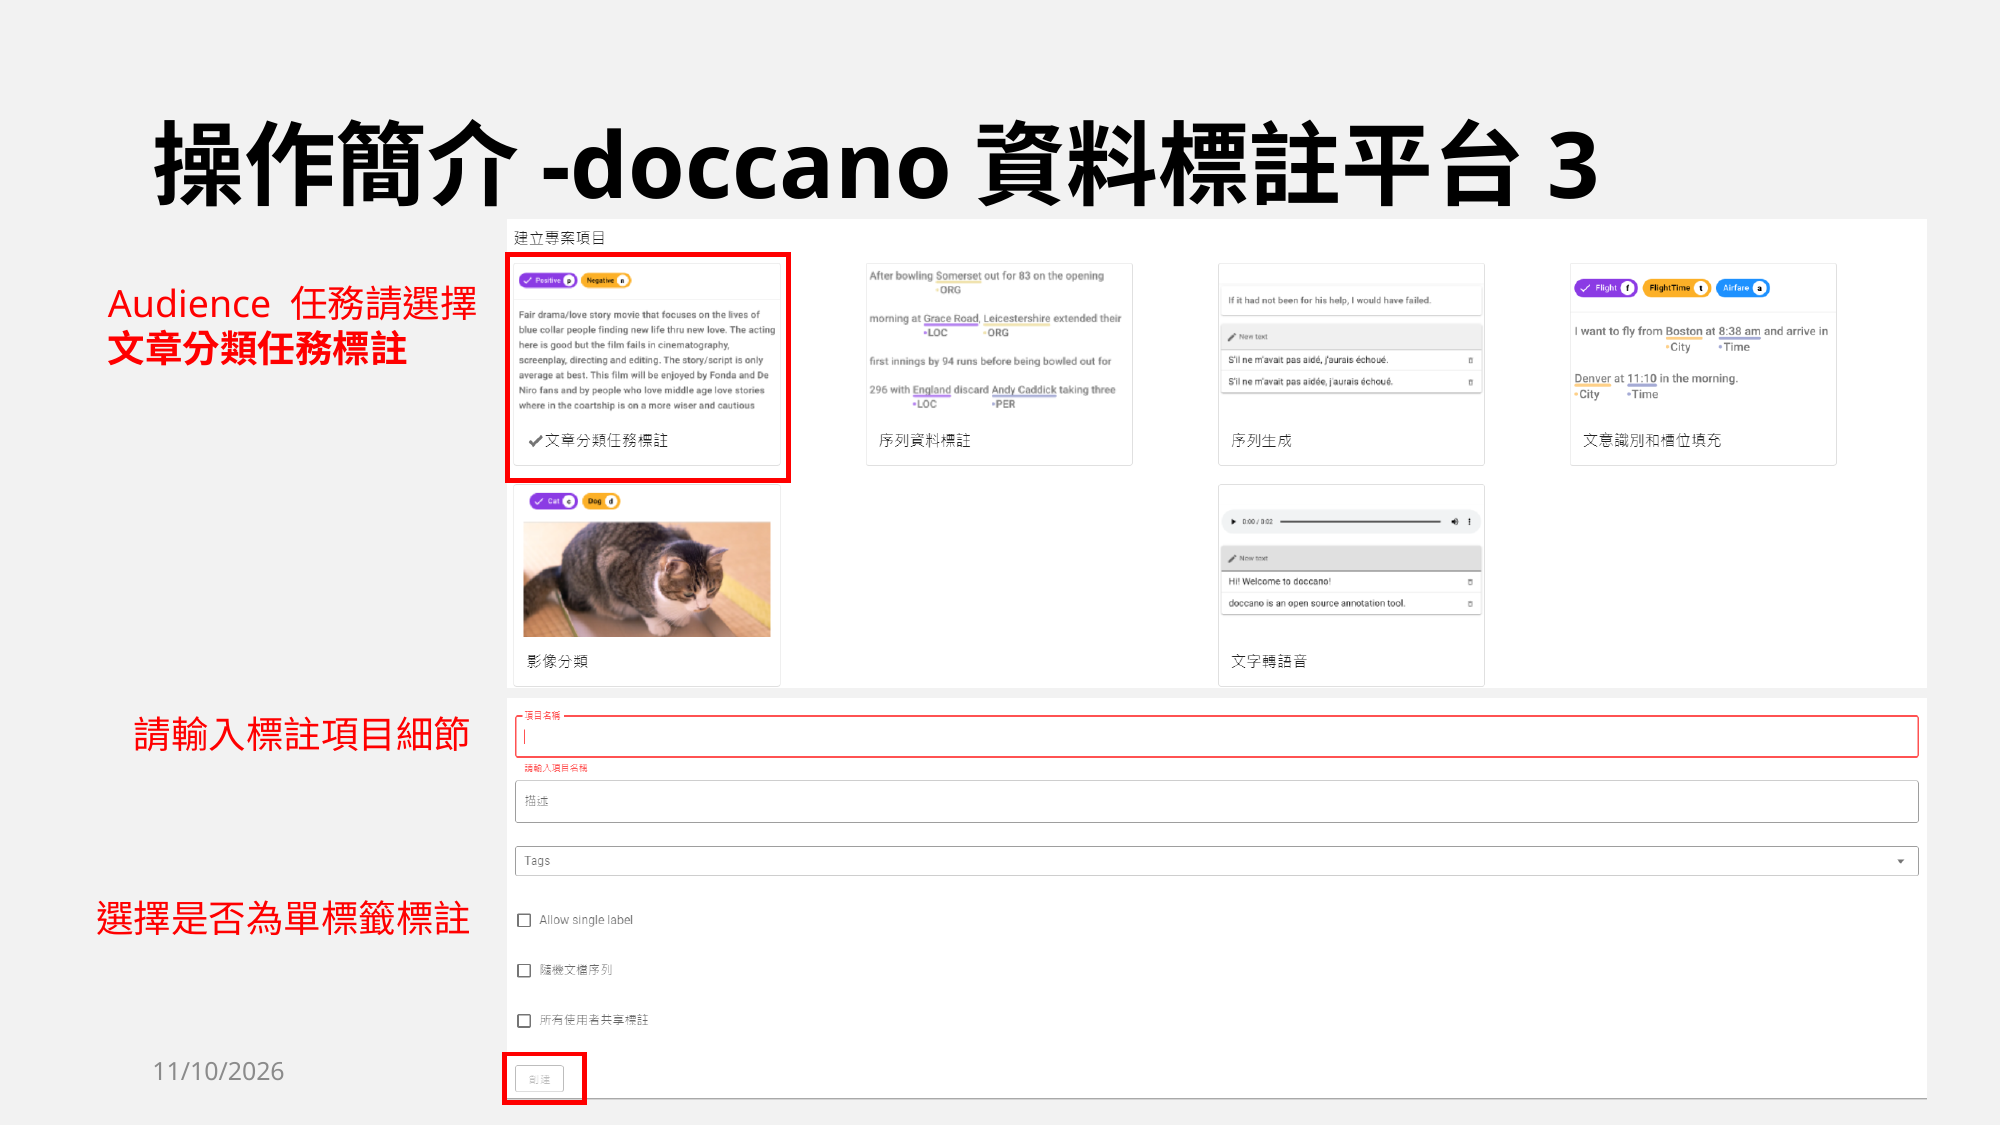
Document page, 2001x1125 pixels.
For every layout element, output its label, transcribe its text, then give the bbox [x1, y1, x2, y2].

title 操作簡介-doccano資料標註平台3 [137, 59, 1863, 272]
text_box 選擇是否為單標籤標註 [81, 887, 493, 948]
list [507, 219, 1927, 688]
picture [507, 698, 1927, 1101]
text_box Audience 任務請選擇 文章分類任務標註 [93, 272, 507, 378]
text_box 請輸入標註項目細節 [119, 703, 493, 764]
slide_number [137, 1042, 507, 1103]
text_box [504, 1053, 586, 1104]
